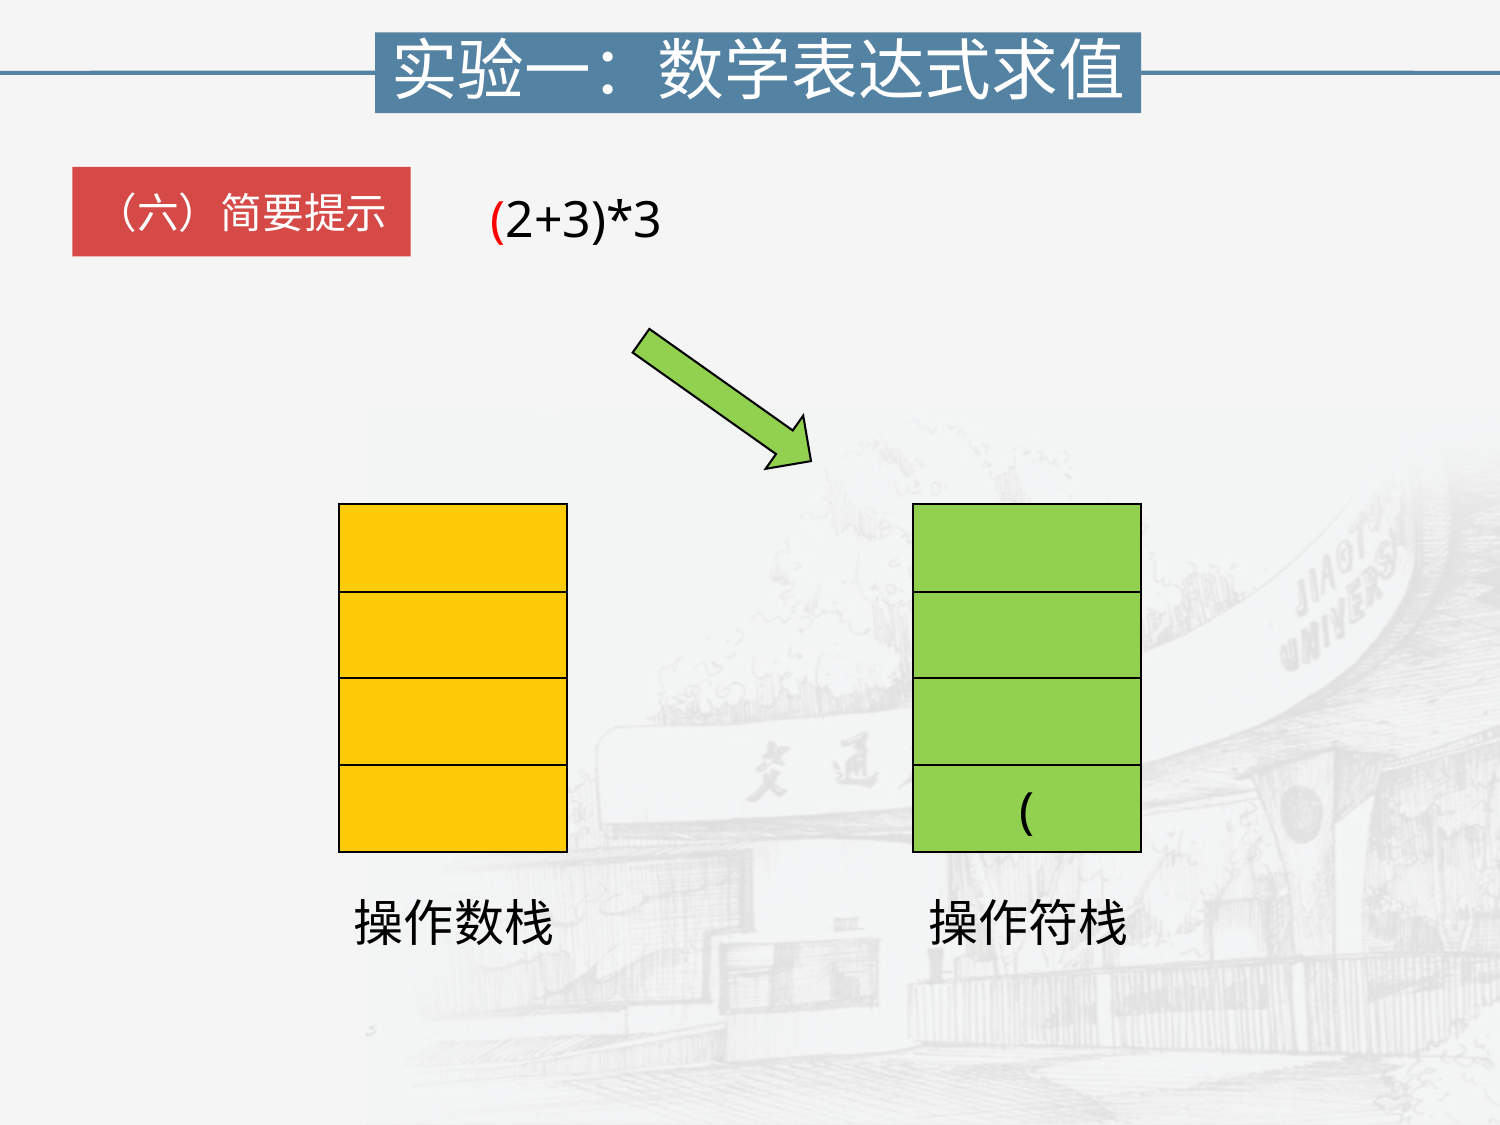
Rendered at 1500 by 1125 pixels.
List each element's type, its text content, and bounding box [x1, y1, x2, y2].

text_box [631, 327, 813, 471]
text_box [912, 679, 1142, 766]
text_box [338, 593, 568, 679]
text_box [912, 503, 1142, 593]
text_box 操作数栈 [339, 877, 590, 960]
text_box [338, 503, 568, 593]
text_box ( [912, 766, 1142, 853]
text_box [338, 766, 568, 853]
text_box (2+3)*3 [475, 173, 977, 255]
text_box 实验一：数学表达式求值 [375, 32, 1142, 114]
text_box [338, 679, 568, 766]
text_box 操作符栈 [913, 877, 1165, 960]
text_box （六）简要提示 [71, 166, 412, 257]
text_box [912, 593, 1142, 679]
